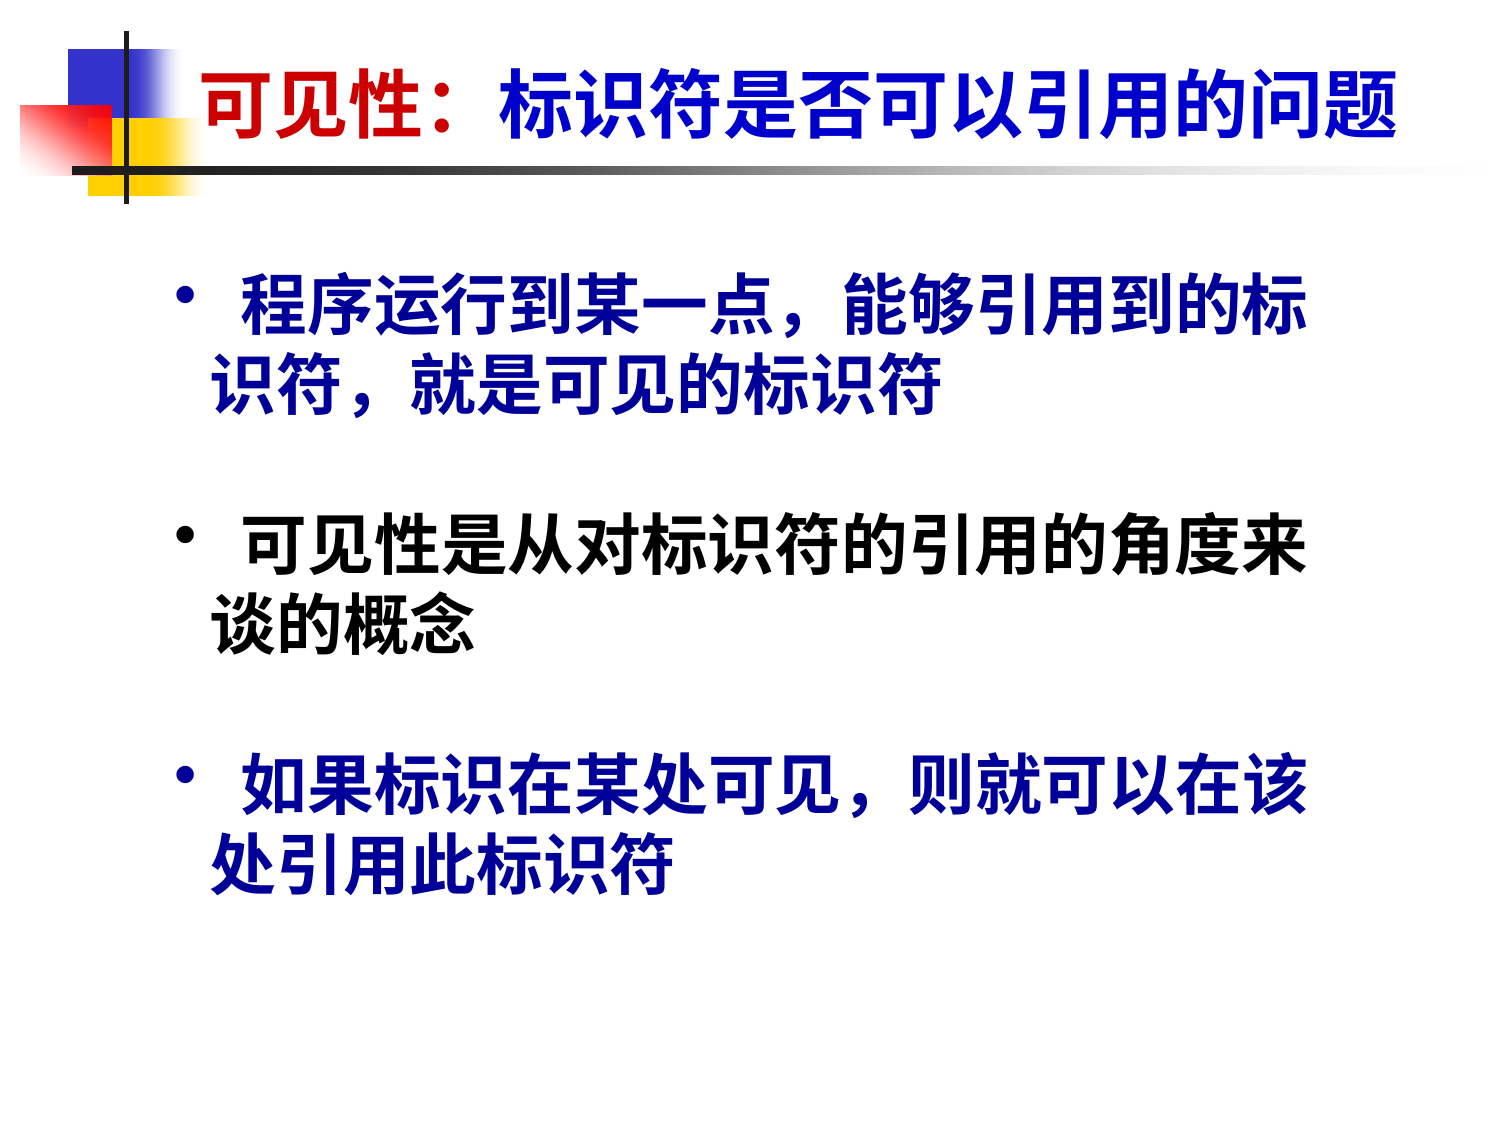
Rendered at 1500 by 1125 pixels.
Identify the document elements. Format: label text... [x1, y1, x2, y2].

text_box 程序运行到某一点，能够引用到的标识符，就是可见的标识符 可见性是从对标识符的引用的角度来谈的概念 如果标识在某处可见，则就可以在该处引用此标识符 [159, 255, 1341, 910]
text_box 可见性：标识符是否可以引用的问题 [183, 31, 1436, 138]
